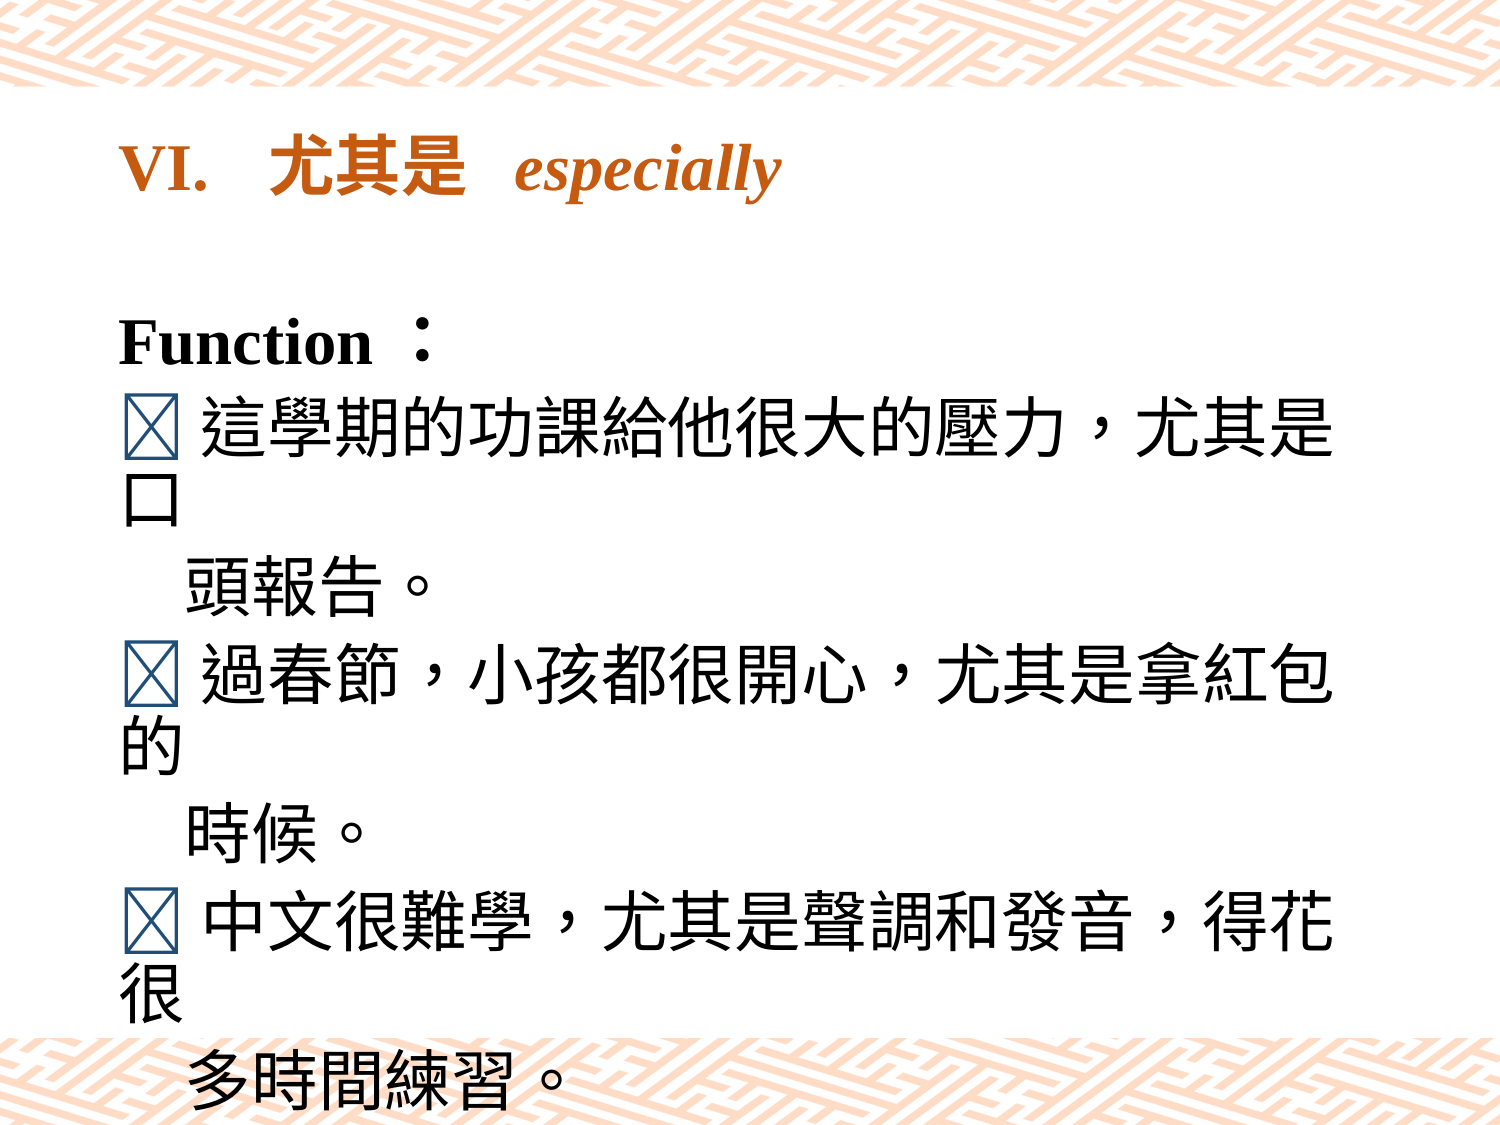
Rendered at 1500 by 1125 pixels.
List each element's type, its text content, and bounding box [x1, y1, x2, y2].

title VI. 尤其是 especially [103, 59, 1397, 278]
list Function： 這學期的功課給他很大的壓力，尤其是口 頭報告。 過春節，小孩都很開心，尤其是拿紅包的 時候。 中文很難學，尤其是聲調和發音，得花很 多時間練習。 [103, 299, 1397, 1014]
picture [0, 0, 1500, 1125]
